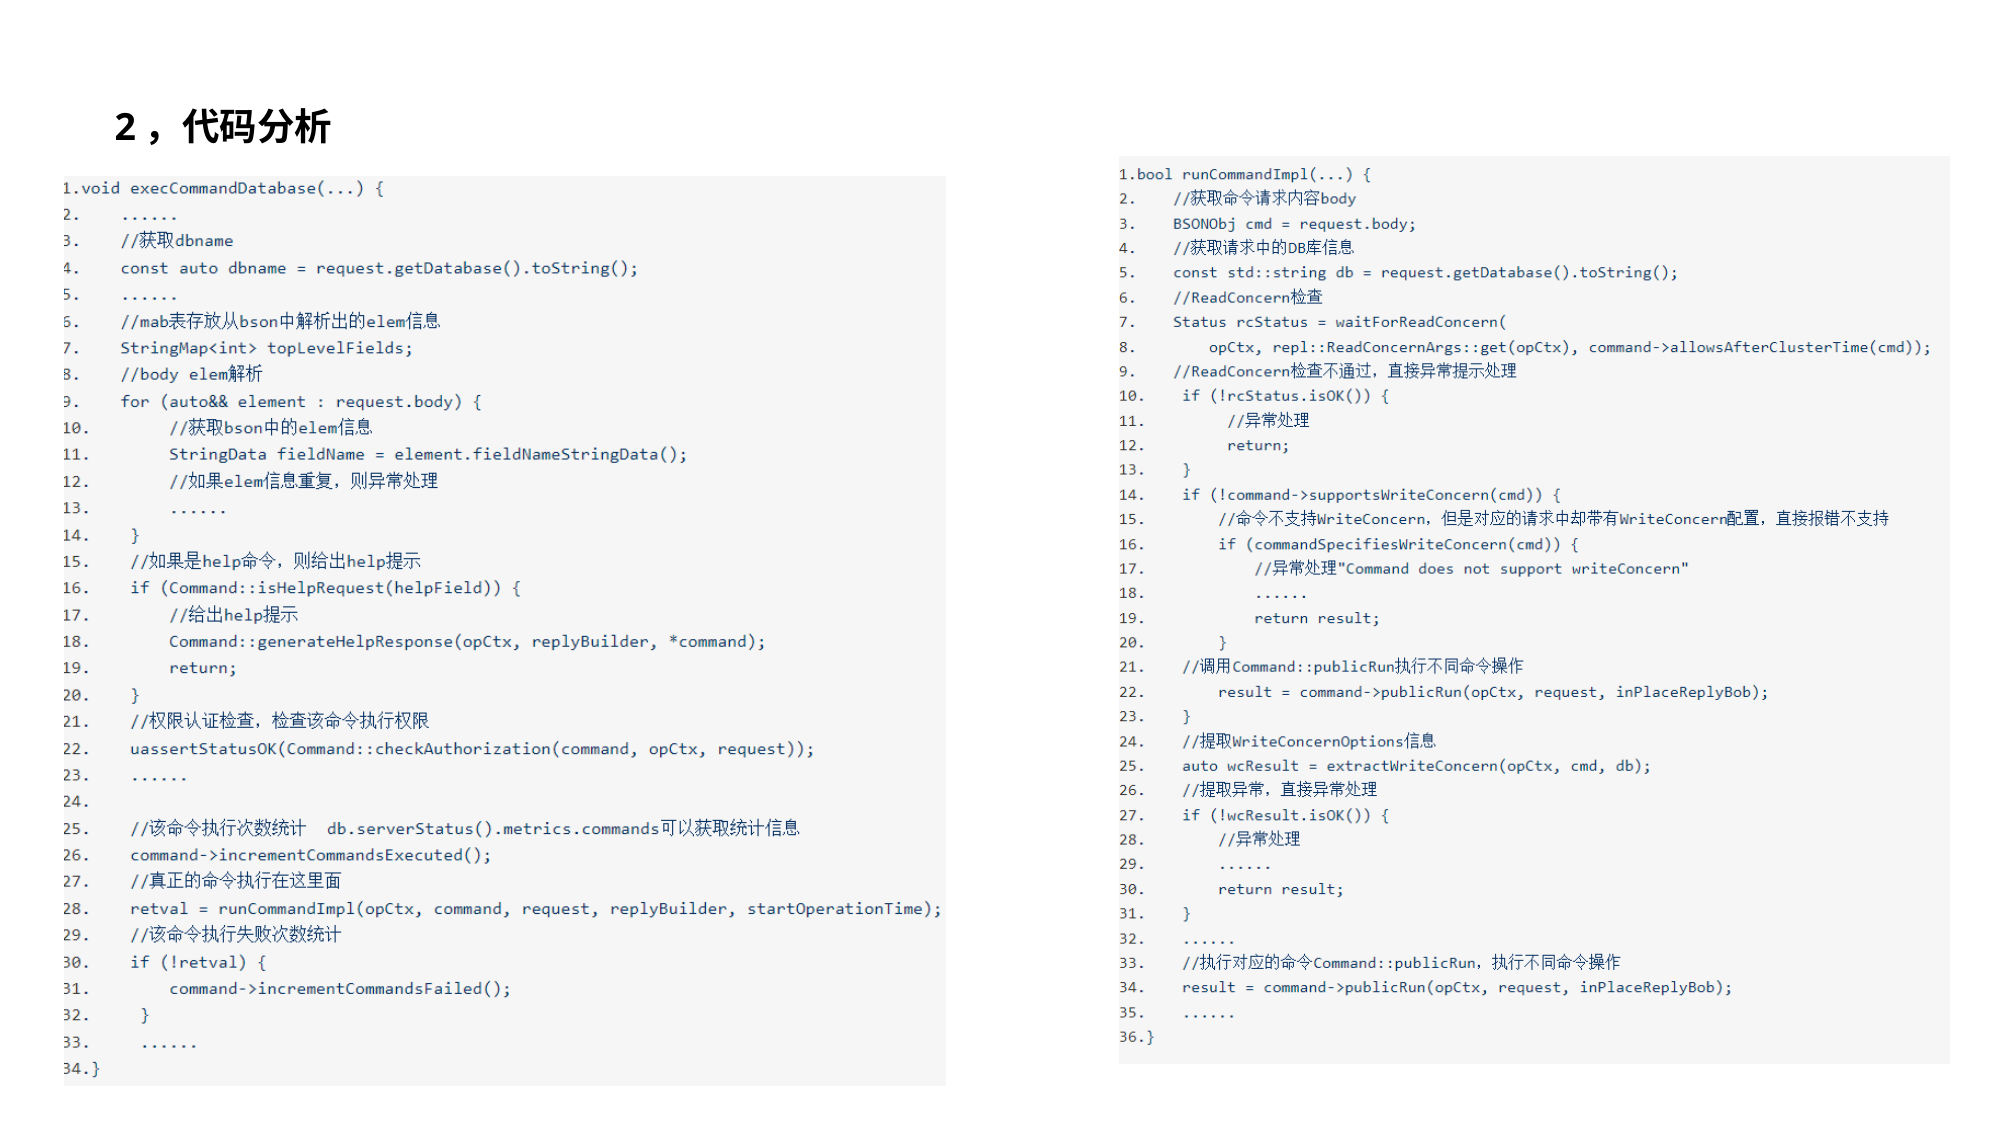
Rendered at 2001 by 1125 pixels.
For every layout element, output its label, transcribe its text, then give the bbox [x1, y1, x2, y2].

picture [1119, 155, 1950, 1064]
picture [64, 176, 946, 1086]
text_box 2，代码分析 [99, 95, 544, 156]
